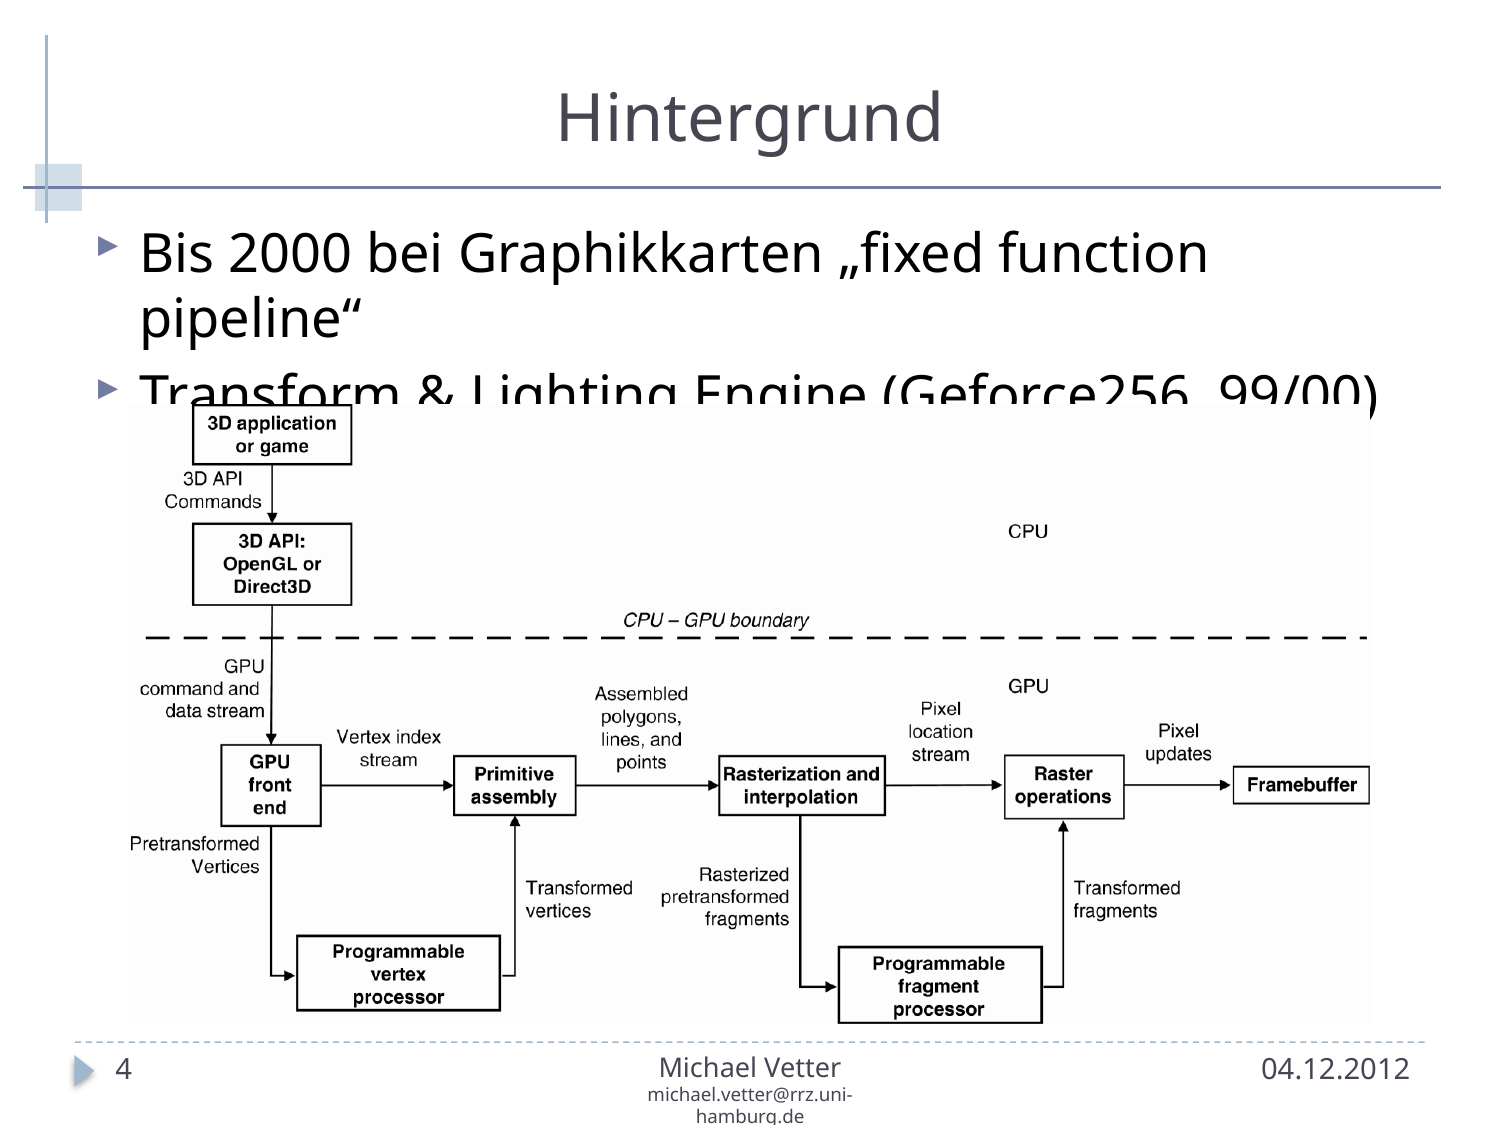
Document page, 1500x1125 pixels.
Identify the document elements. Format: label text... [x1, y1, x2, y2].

picture [129, 403, 1371, 1024]
footer Michael Vetter michael.vetter@rrz.uni-hamburg.de [596, 1042, 904, 1103]
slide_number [1242, 1042, 1426, 1103]
list Bis 2000 bei Graphikkarten „fixed function pipeline“ Transform & Lighting Engine (Geforce256, 99/00) [79, 210, 1430, 1033]
slide_number 4 [100, 1042, 200, 1103]
title Hintergrund [75, 35, 1425, 163]
